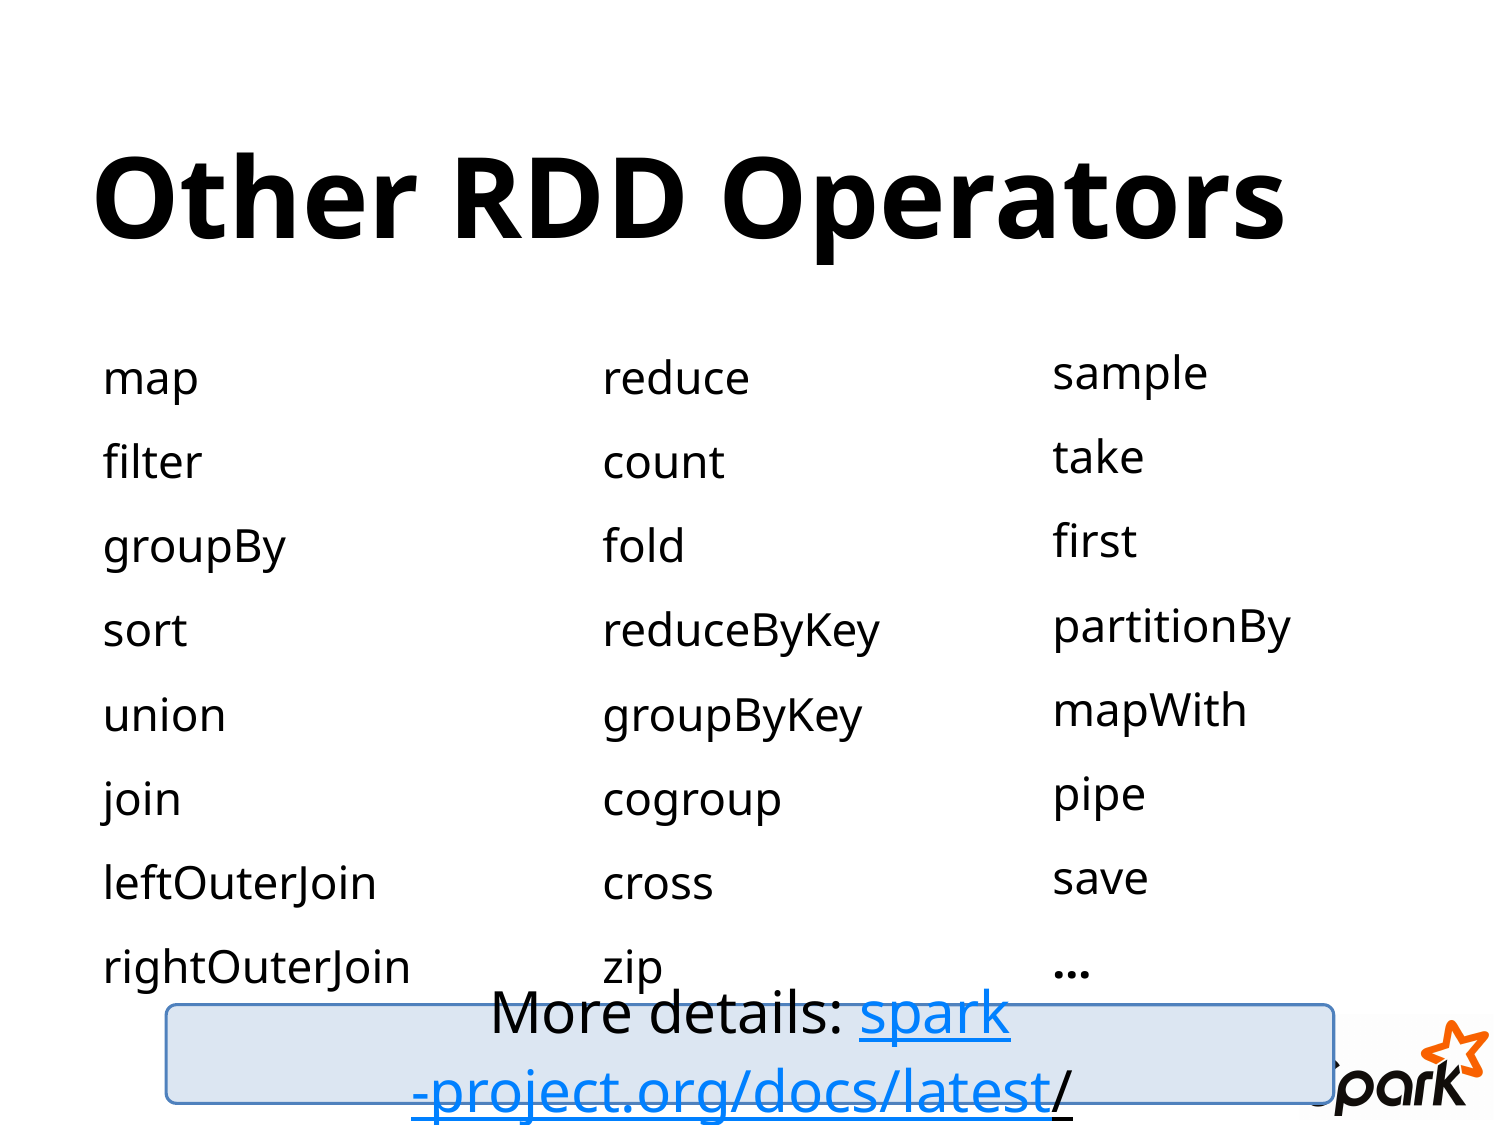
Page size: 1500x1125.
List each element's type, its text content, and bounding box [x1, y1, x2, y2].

list map filter groupBy sort union join leftOuterJoin rightOuterJoin [87, 340, 587, 1034]
list reduce count fold reduceByKey groupByKey cogroup cross zip [587, 340, 1037, 1002]
text_box sample take first partitionBy mapWith pipe save ... [1037, 336, 1488, 1029]
text_box More details: spark-project.org/docs/latest/ [164, 1002, 1336, 1106]
title Other RDD Operators [74, 99, 1426, 288]
picture [1299, 1014, 1494, 1120]
